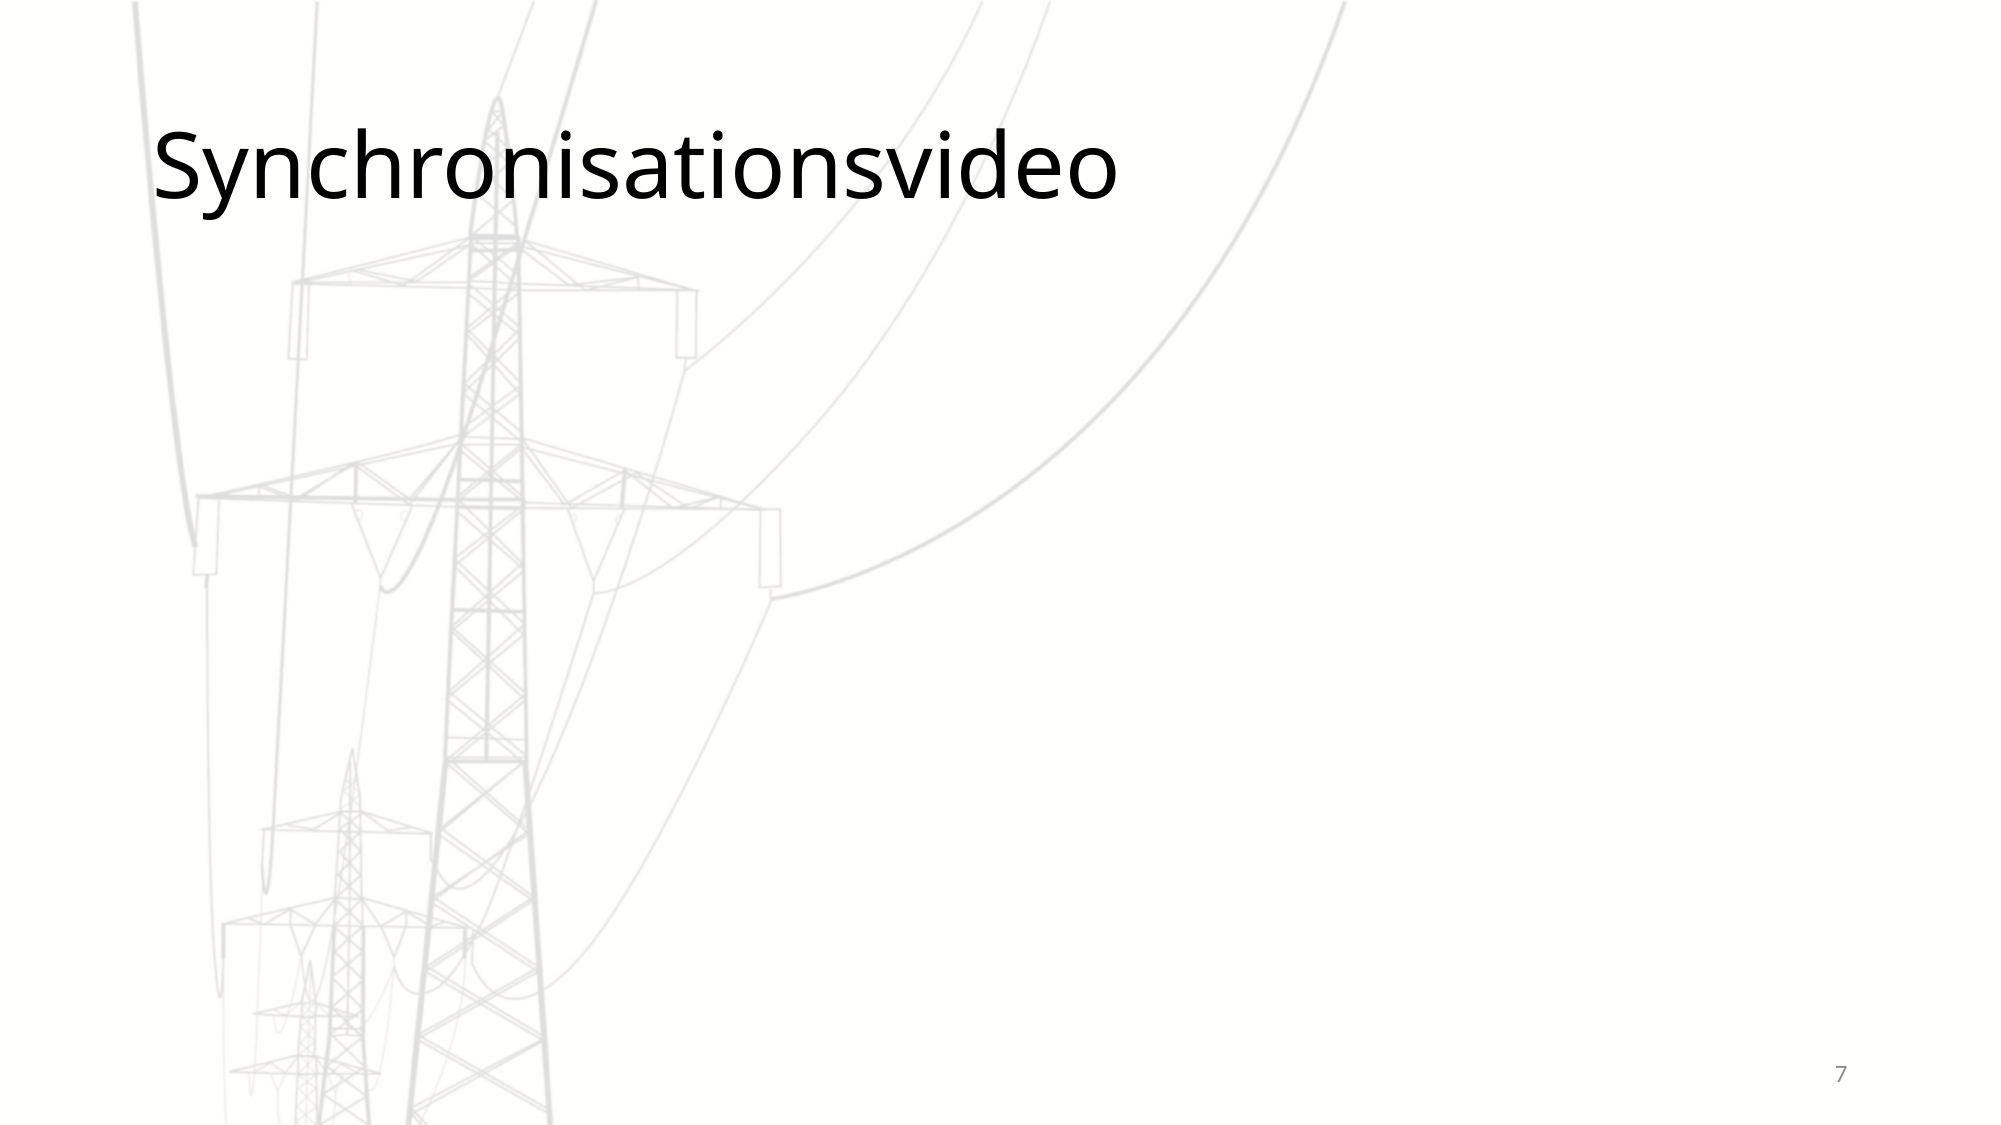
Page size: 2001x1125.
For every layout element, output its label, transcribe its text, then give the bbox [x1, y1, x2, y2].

title Synchronisationsvideo [137, 59, 1863, 278]
slide_number 7 [1412, 1042, 1863, 1103]
